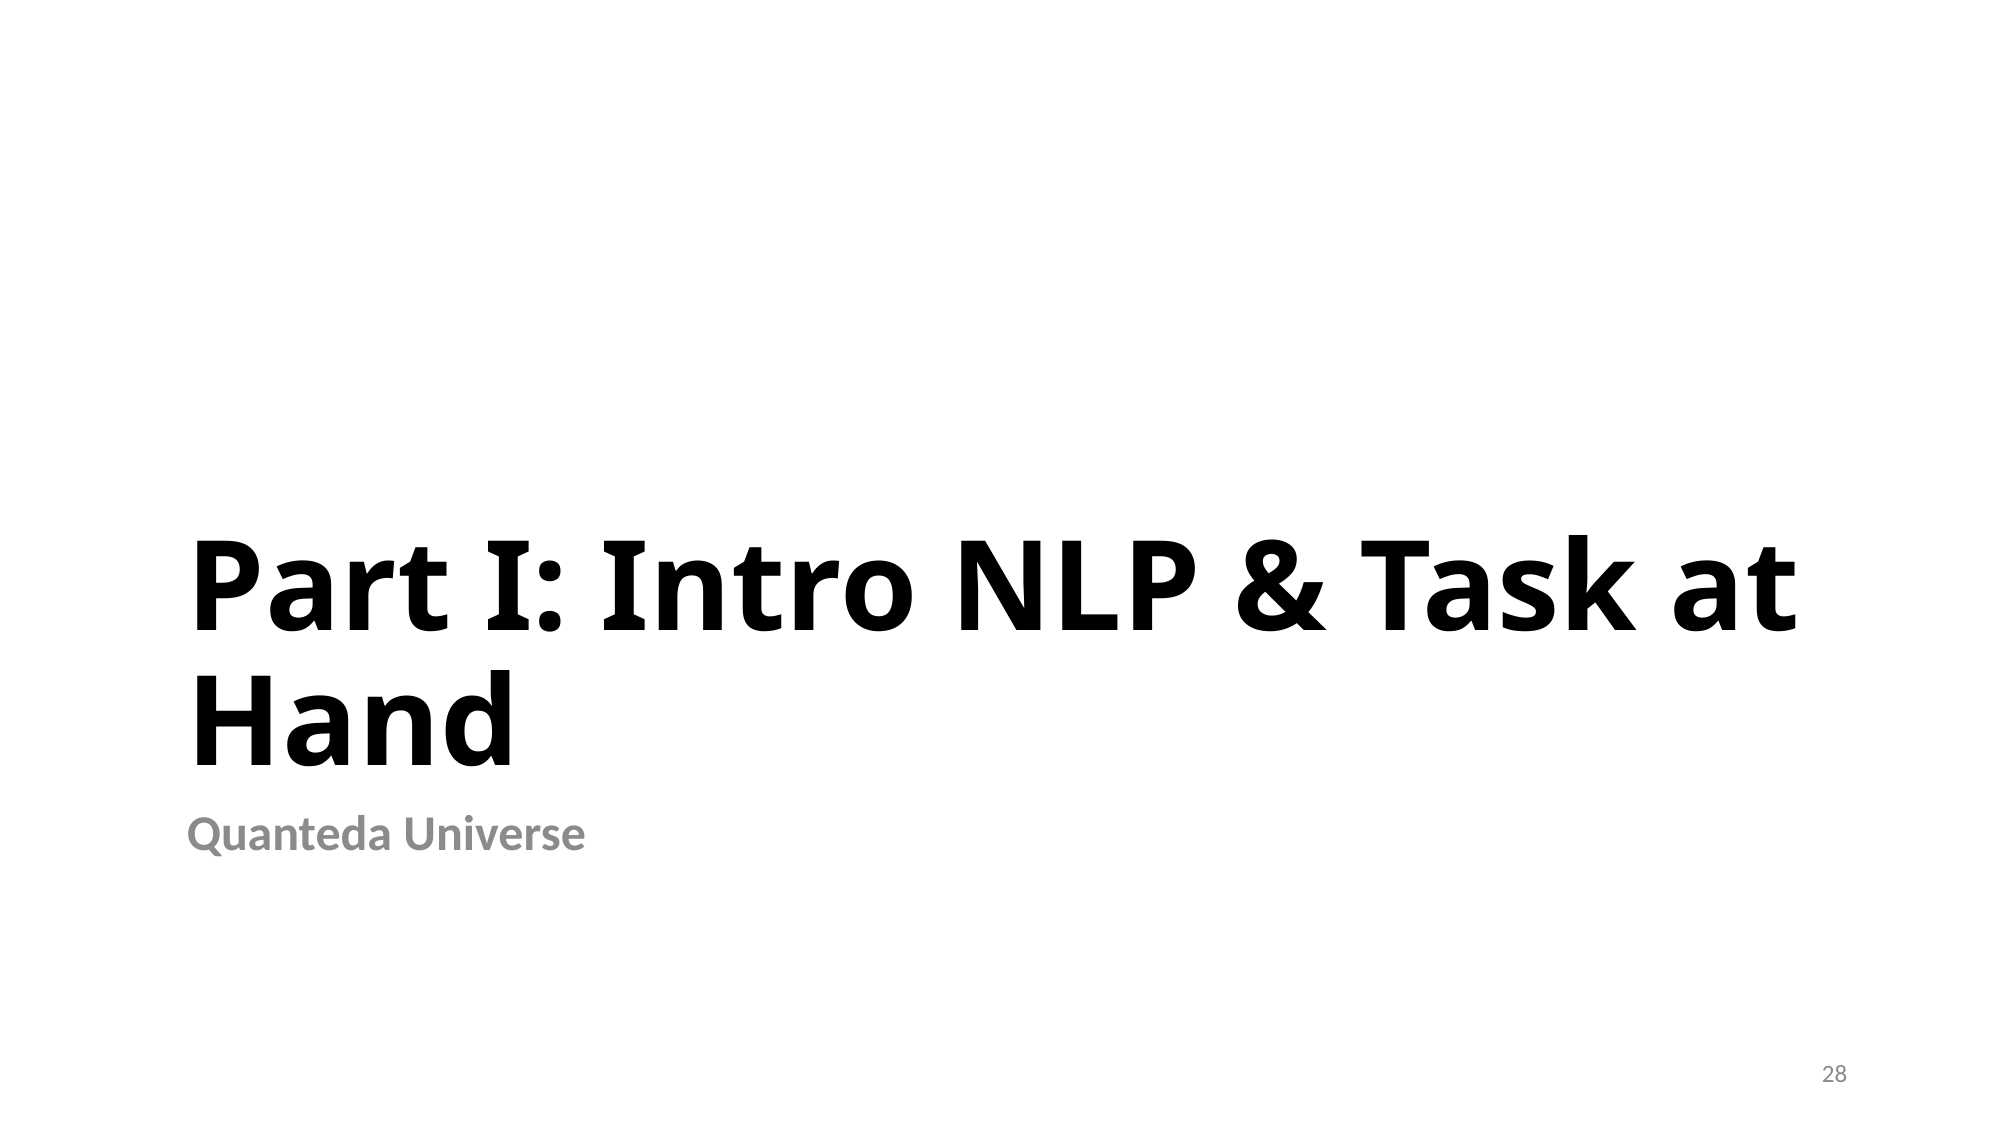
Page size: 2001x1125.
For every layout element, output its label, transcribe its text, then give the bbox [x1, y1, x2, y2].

slide_number 28 [1412, 1042, 1863, 1103]
list Quanteda Universe [171, 800, 1862, 999]
title Part I: Intro NLP & Task at Hand [171, 326, 1862, 800]
